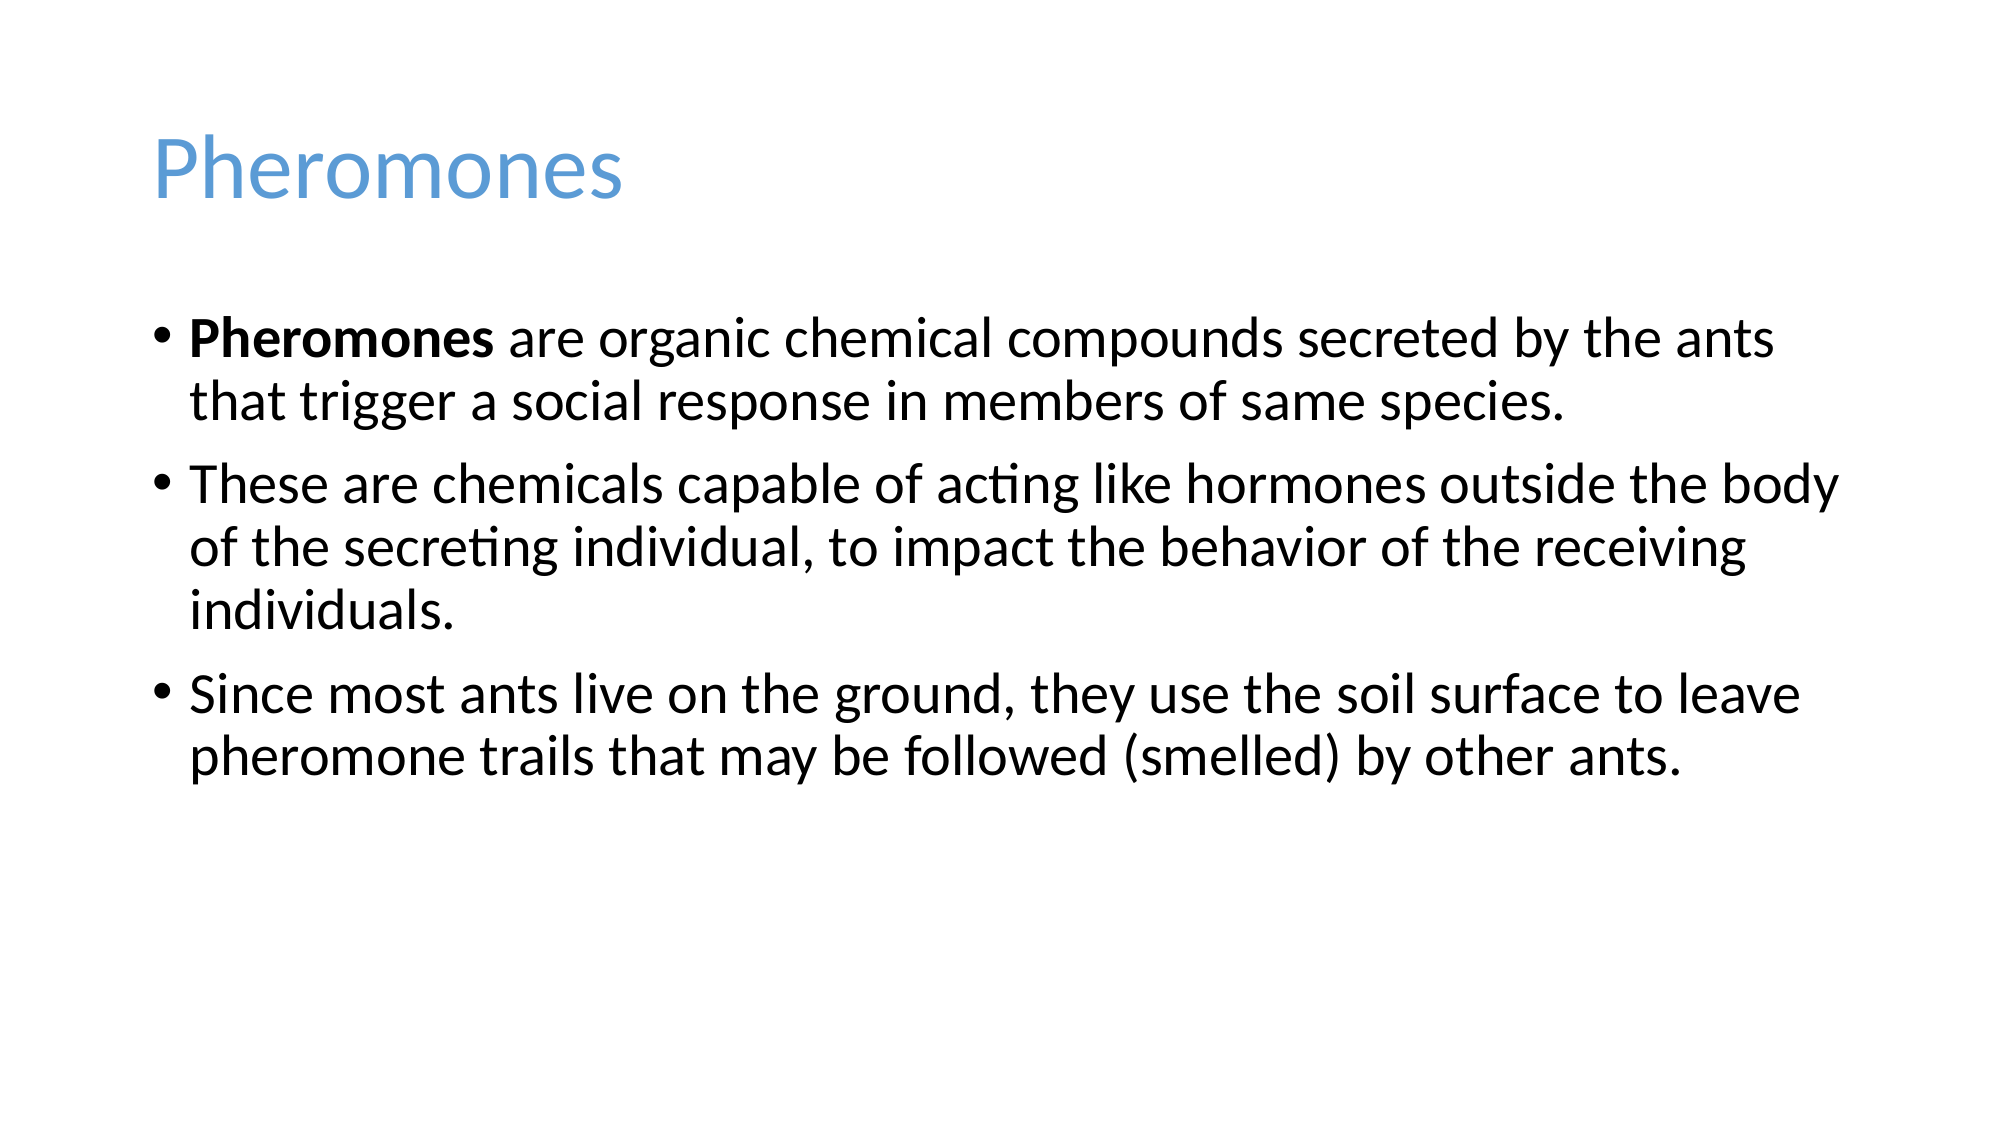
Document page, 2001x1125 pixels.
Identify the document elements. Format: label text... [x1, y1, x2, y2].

title Pheromones [137, 59, 1863, 278]
list Pheromones are organic chemical compounds secreted by the ants that trigger a social response in members of same species. These are chemicals capable of acting like hormones outside the body of the secreting individual, to impact the behavior of the receiving individuals. Since most ants live on the ground, they use the soil surface to leave pheromone trails that may be followed (smelled) by other ants. [137, 299, 1863, 1014]
